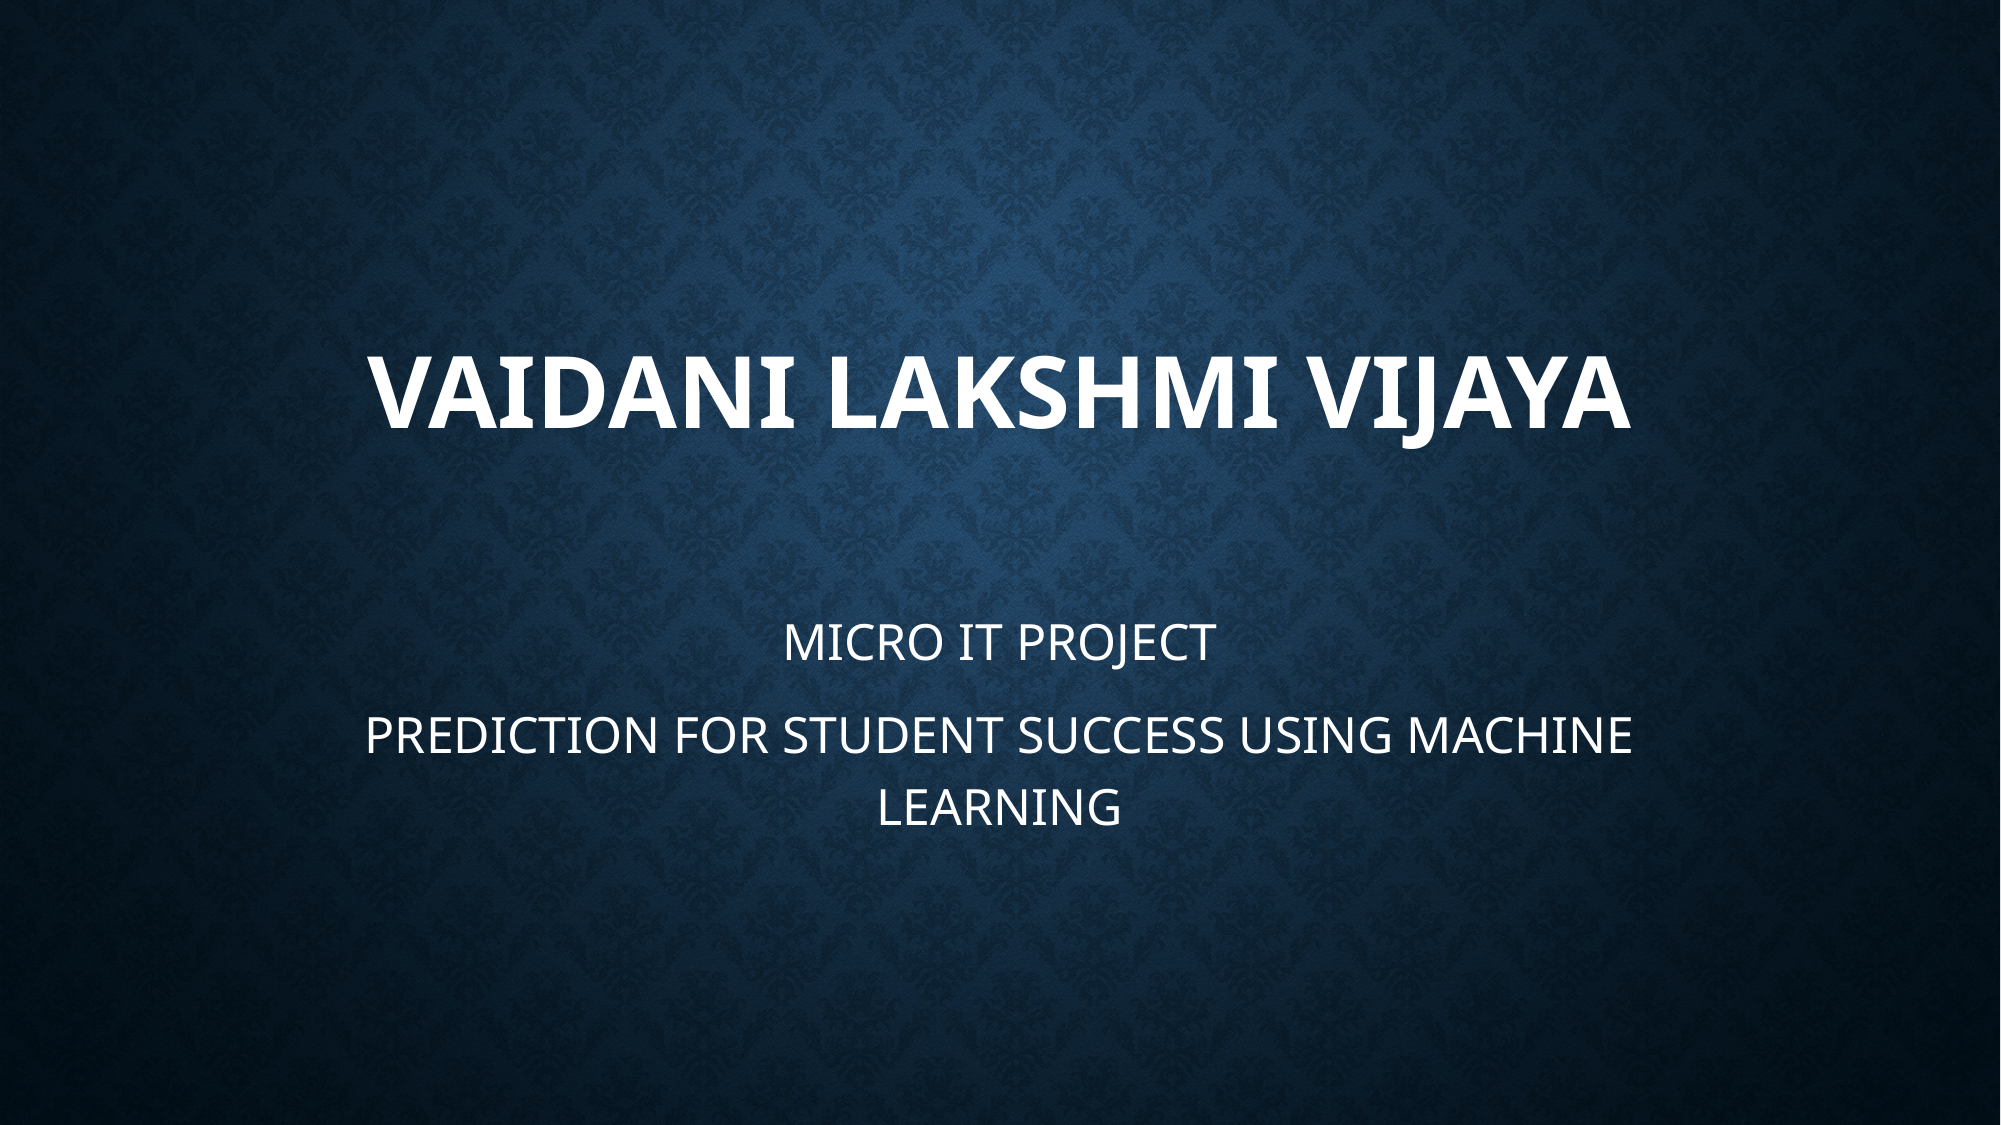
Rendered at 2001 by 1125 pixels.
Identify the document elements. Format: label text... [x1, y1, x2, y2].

subtitle MICRO IT PROJECT PREDICTION FOR STUDENT SUCCESS USING MACHINE LEARNING [261, 590, 1739, 863]
title Vaidani Lakshmi Vijaya [261, 125, 1739, 458]
